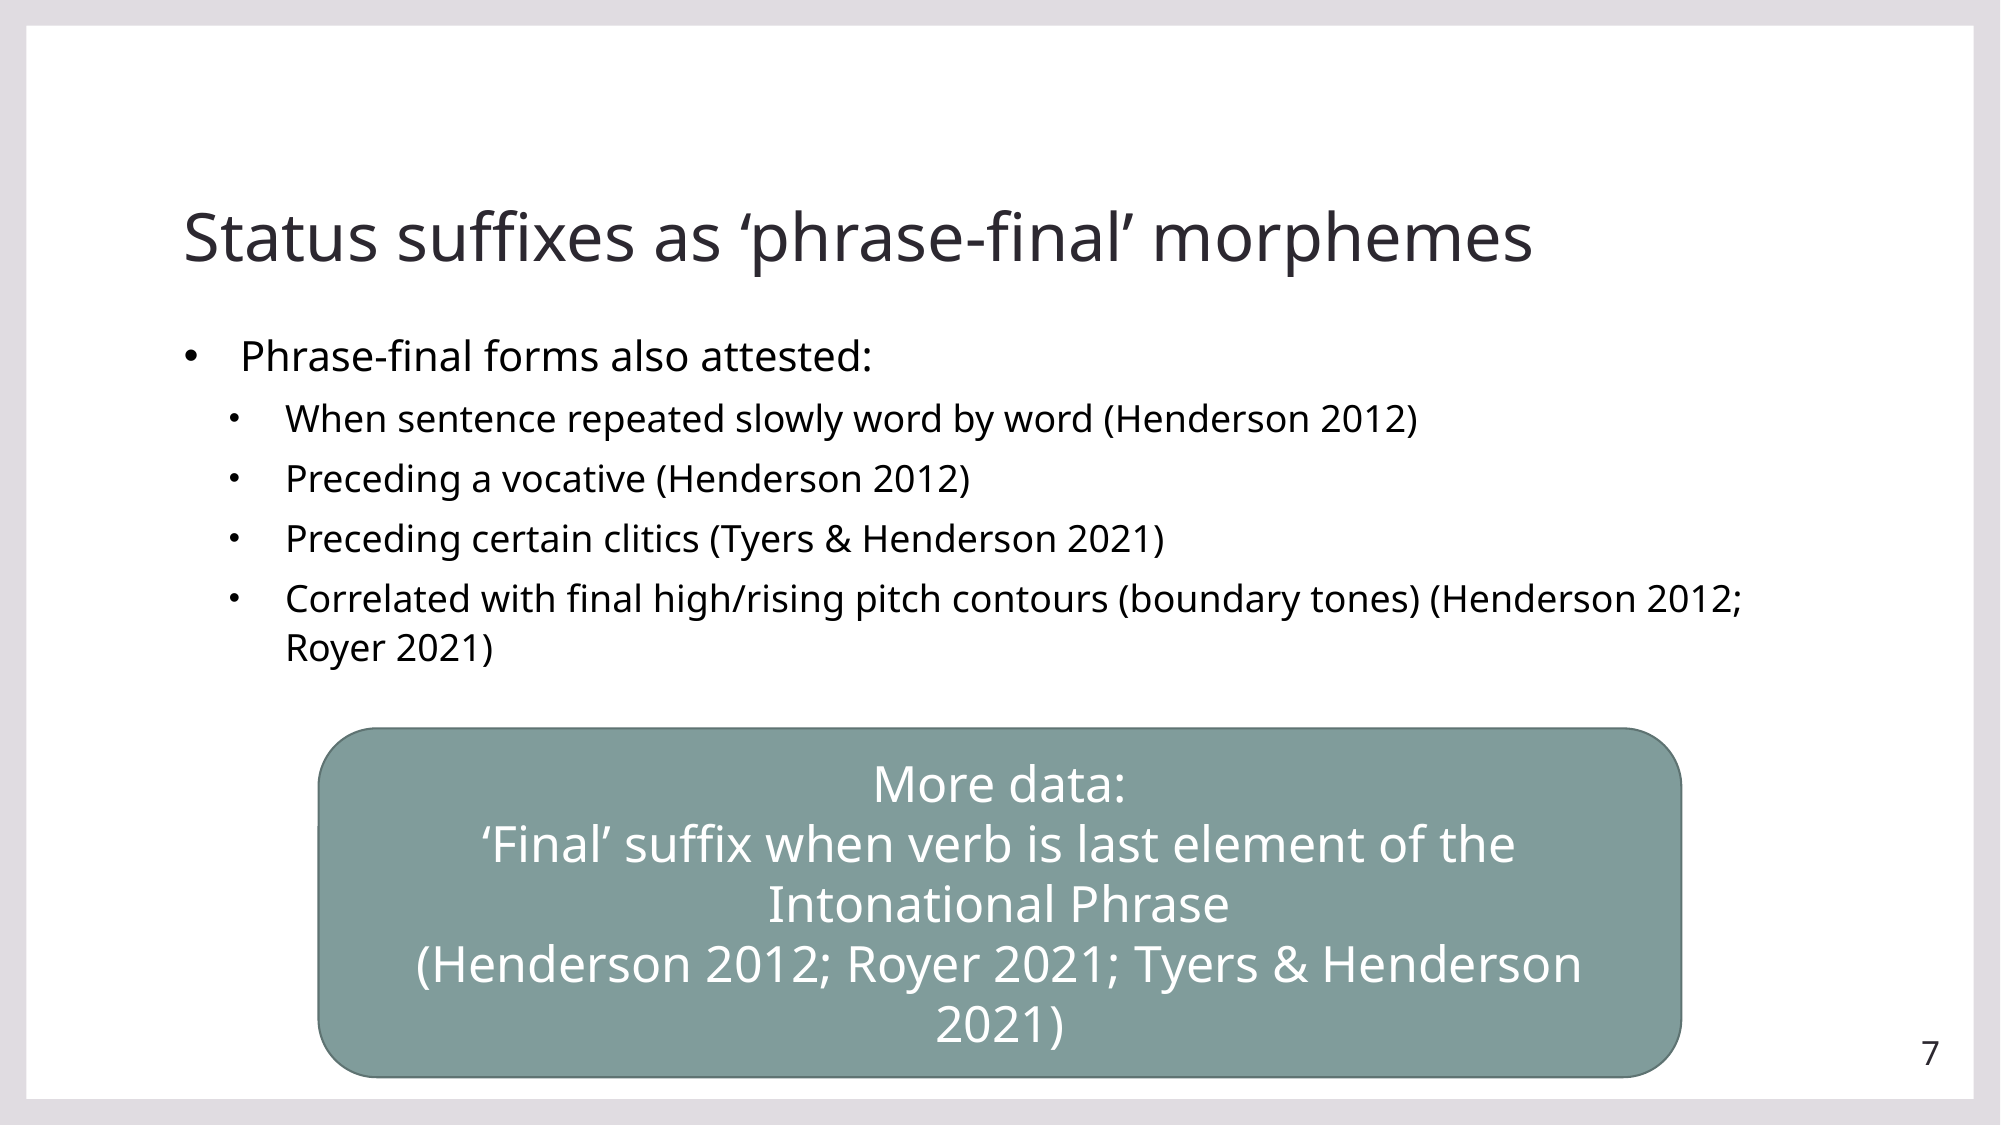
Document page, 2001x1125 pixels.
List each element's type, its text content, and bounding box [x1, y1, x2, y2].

list Phrase-final forms also attested: When sentence repeated slowly word by word (Henderson 2012) Preceding a vocative (Henderson 2012) Preceding certain clitics (Tyers & Henderson 2021) Correlated with final high/rising pitch contours (boundary tones) (Henderson 2012; Royer 2021) [168, 317, 1832, 990]
text_box More data: ‘Final’ suffix when verb is last element of the Intonational Phrase (Henderson 2012; Royer 2021; Tyers & Henderson 2021) [317, 727, 1683, 1079]
slide_number 7 [1869, 1024, 1956, 1085]
title Status suffixes as ‘phrase-final’ morphemes [168, 70, 1832, 283]
